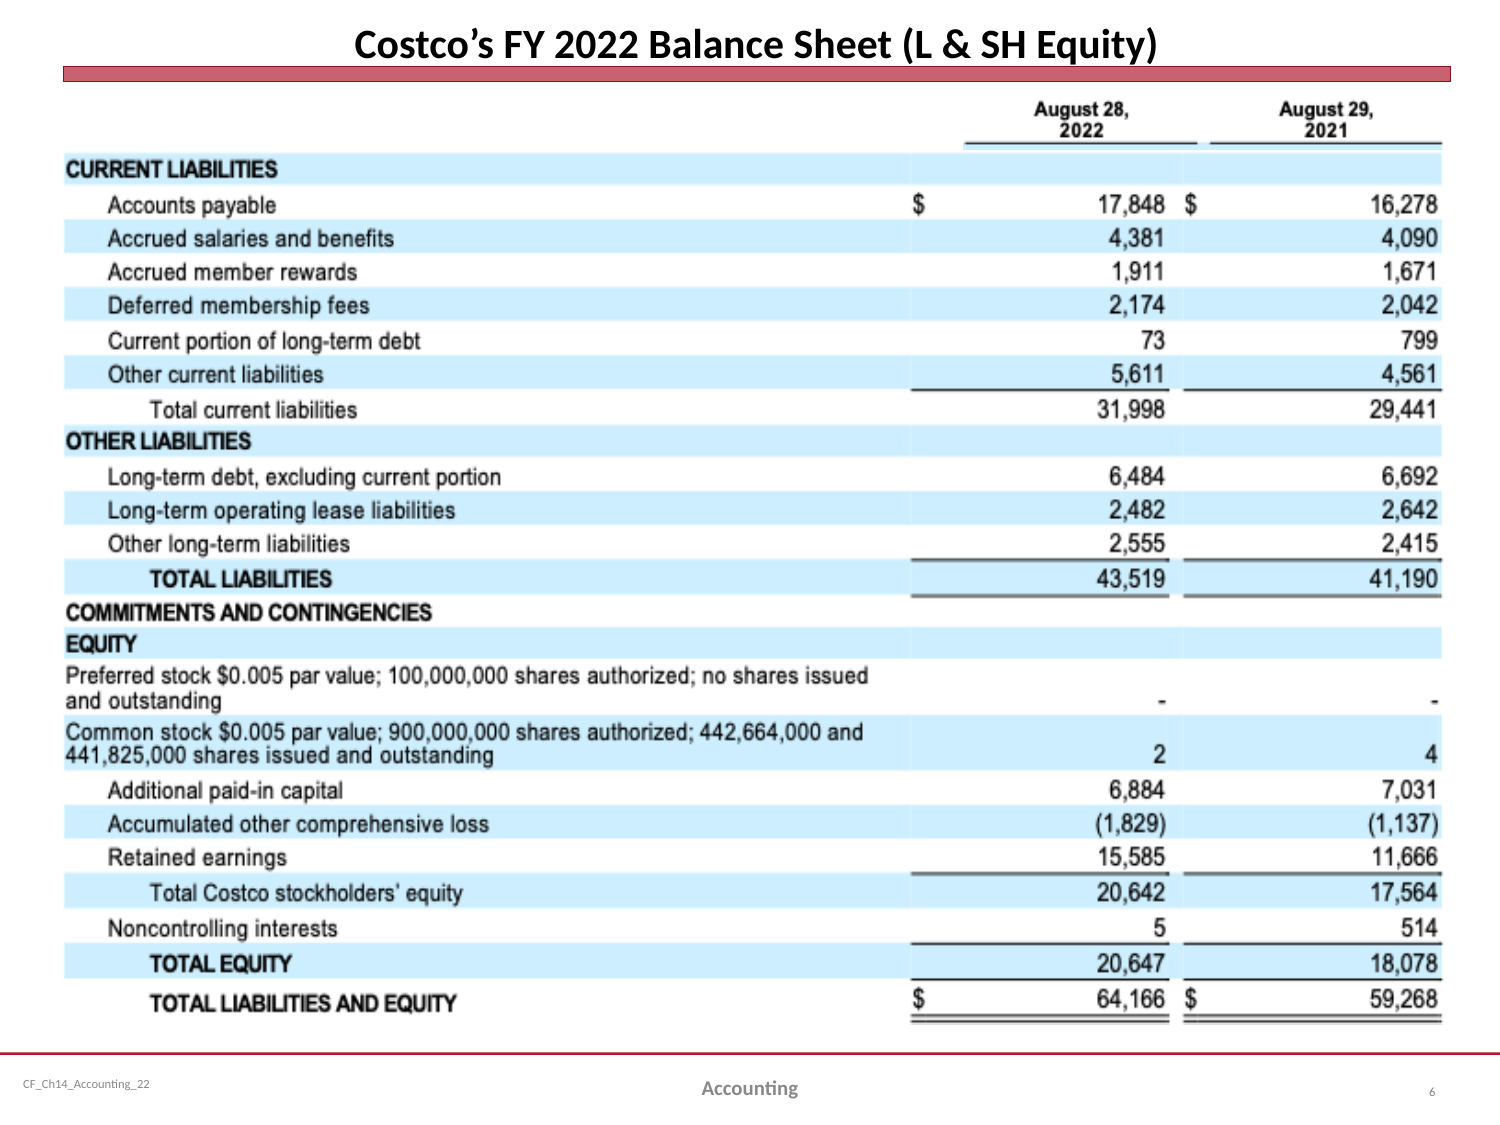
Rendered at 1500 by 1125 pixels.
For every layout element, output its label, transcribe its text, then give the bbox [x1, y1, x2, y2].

picture [62, 89, 1452, 1026]
footer Accounting [512, 1056, 988, 1117]
title Costco’s FY 2022 Balance Sheet (L & SH Equity) [62, 6, 1451, 67]
slide_number 6 [1375, 1061, 1451, 1122]
